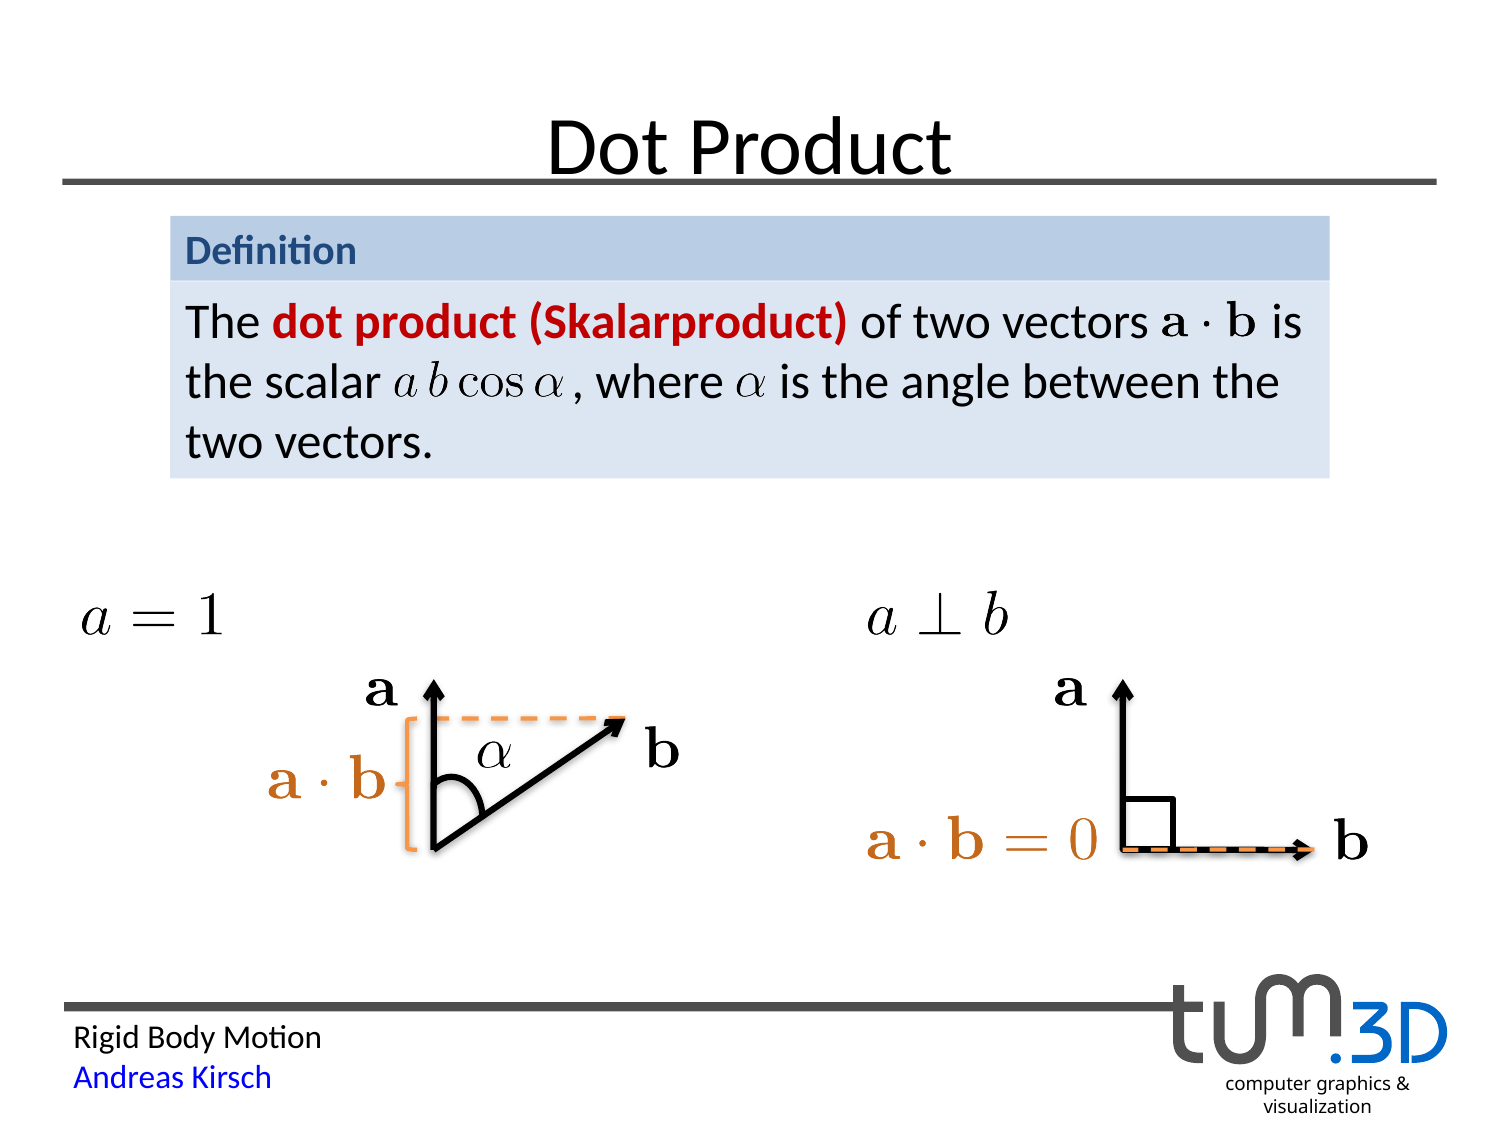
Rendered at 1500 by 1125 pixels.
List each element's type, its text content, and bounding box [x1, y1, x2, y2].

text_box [78, 593, 679, 860]
list The dot product (Skalarproduct) of two vectors is the scalar , where is the angle between the two vectors. [170, 281, 1330, 479]
picture [1159, 300, 1255, 337]
title Dot Product [58, 35, 1442, 200]
picture [733, 373, 765, 397]
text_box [864, 590, 1368, 860]
picture [392, 360, 563, 397]
